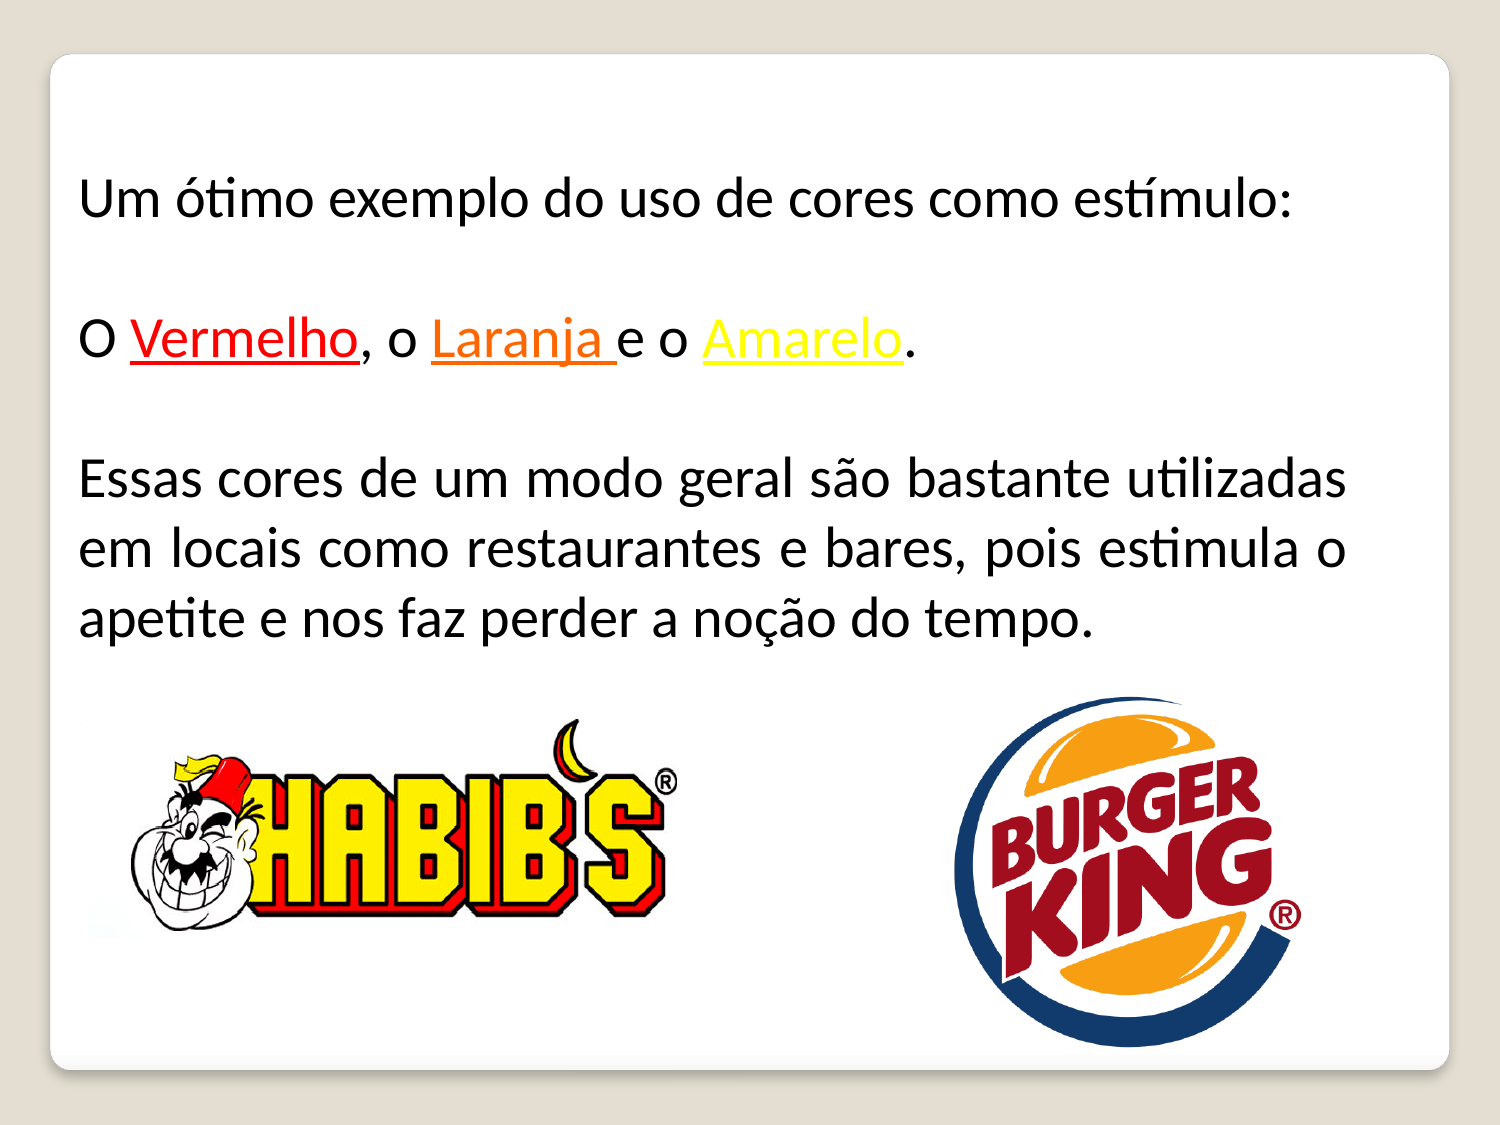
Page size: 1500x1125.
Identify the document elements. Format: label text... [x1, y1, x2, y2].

picture [87, 715, 714, 941]
text_box Um ótimo exemplo do uso de cores como estímulo: O Vermelho, o Laranja e o Amarelo. Essas cores de um modo geral são bastante utilizadas em locais como restaurantes e bares, pois estimula o apetite e nos faz perder a noção do tempo. [63, 151, 1363, 657]
text_box [1175, 999, 1500, 1102]
picture [950, 694, 1306, 1050]
